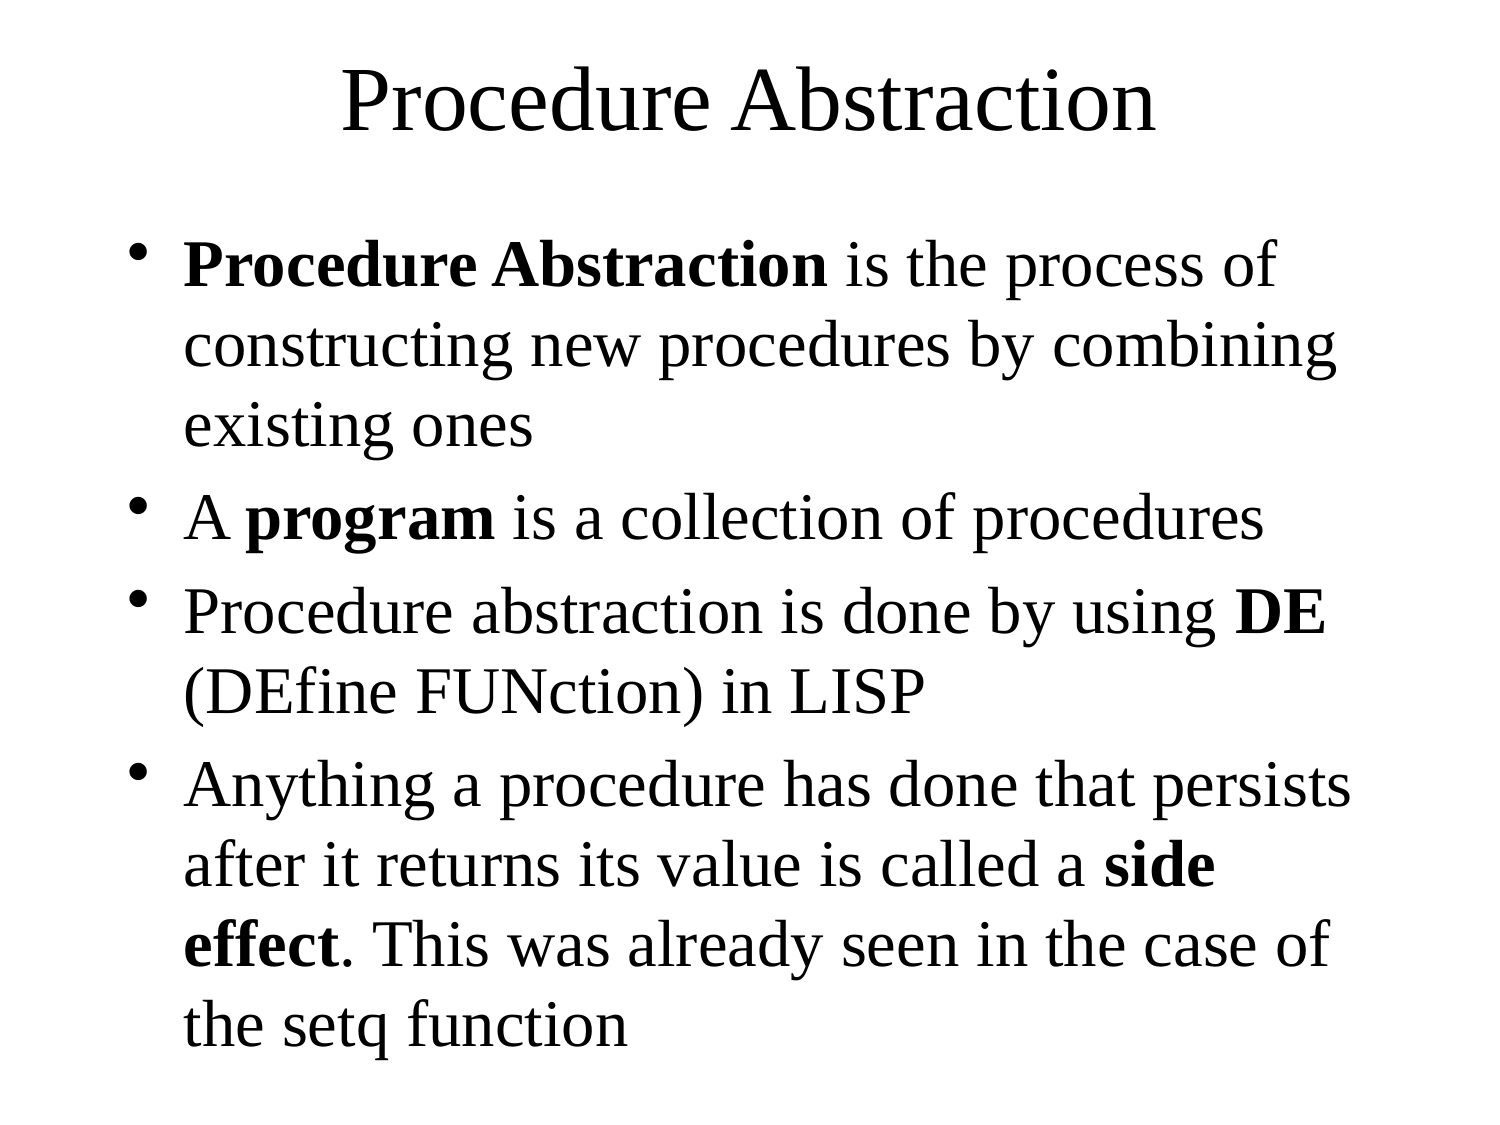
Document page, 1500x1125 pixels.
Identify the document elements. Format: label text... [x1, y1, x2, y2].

list Procedure Abstraction is the process of constructing new procedures by combining existing ones A program is a collection of procedures Procedure abstraction is done by using DE (DEfine FUNction) in LISP Anything a procedure has done that persists after it returns its value is called a side effect. This was already seen in the case of the setq function [112, 212, 1388, 1075]
title Procedure Abstraction [62, 0, 1438, 188]
